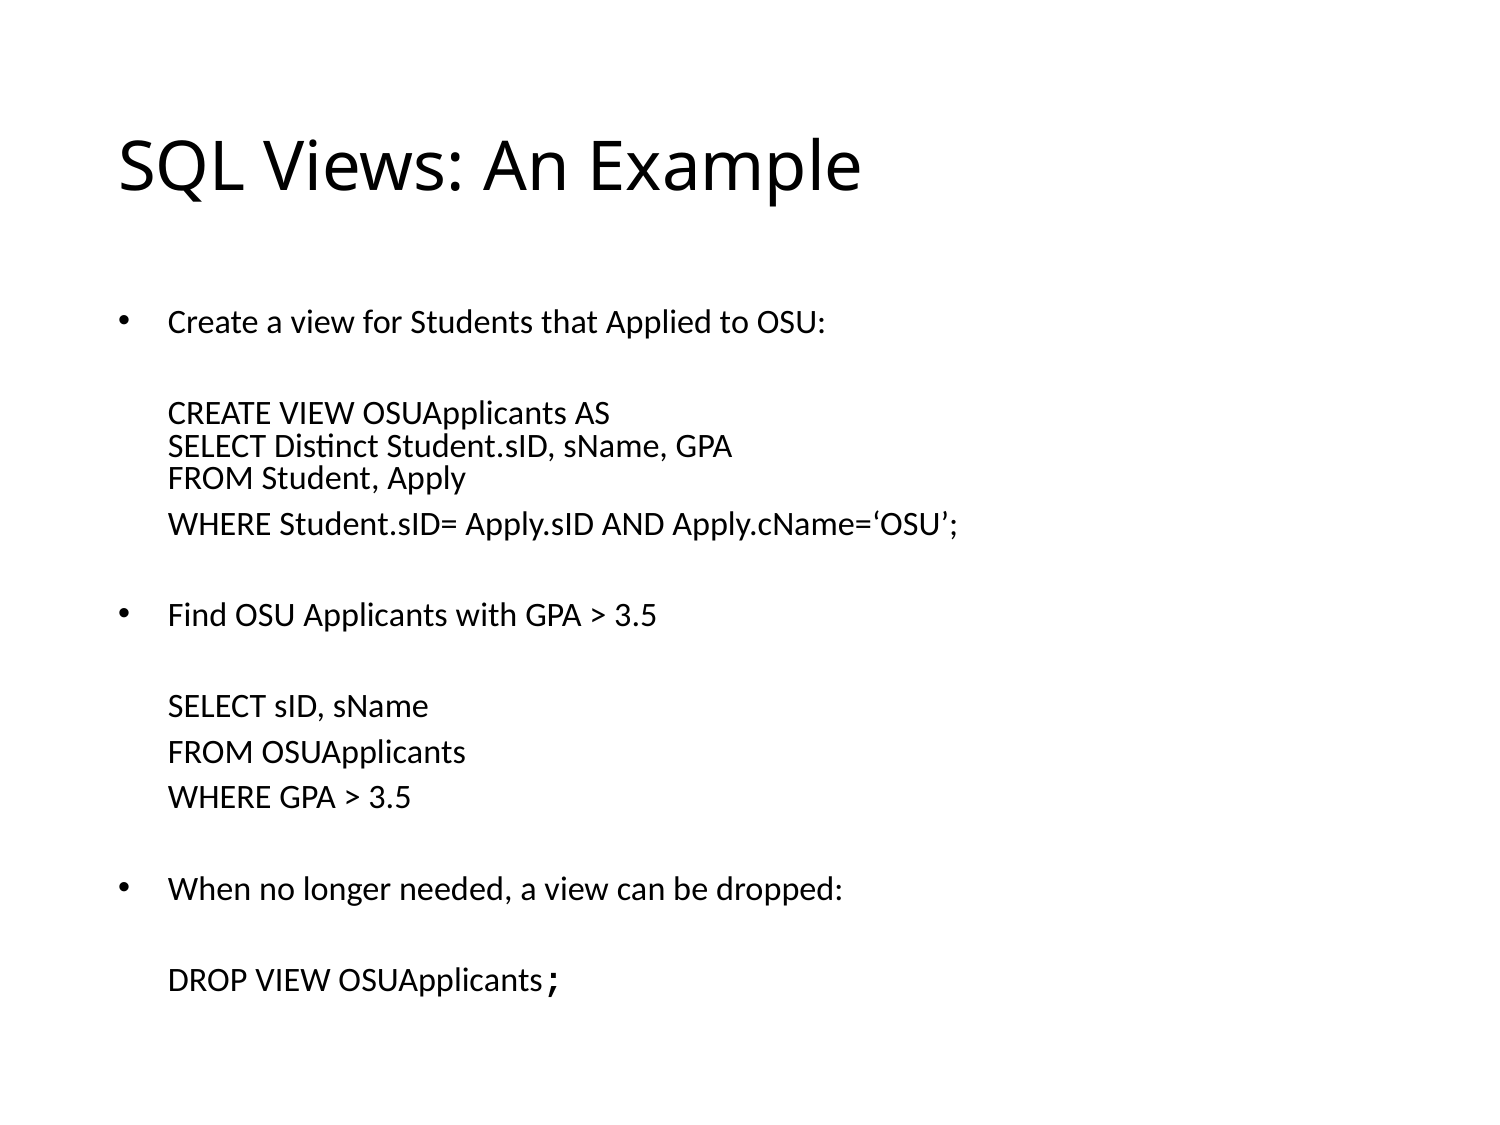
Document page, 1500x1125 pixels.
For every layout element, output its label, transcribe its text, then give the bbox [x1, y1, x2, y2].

title SQL Views: An Example [103, 59, 1397, 278]
list Create a view for Students that Applied to OSU: CREATE VIEW OSUApplicants AS SELECT Distinct Student.sID, sName, GPA FROM Student, Apply WHERE Student.sID= Apply.sID AND Apply.cName=‘OSU’; Find OSU Applicants with GPA > 3.5 SELECT sID, sName FROM OSUApplicants WHERE GPA > 3.5 When no longer needed, a view can be dropped: DROP VIEW OSUApplicants; [103, 299, 1397, 1014]
